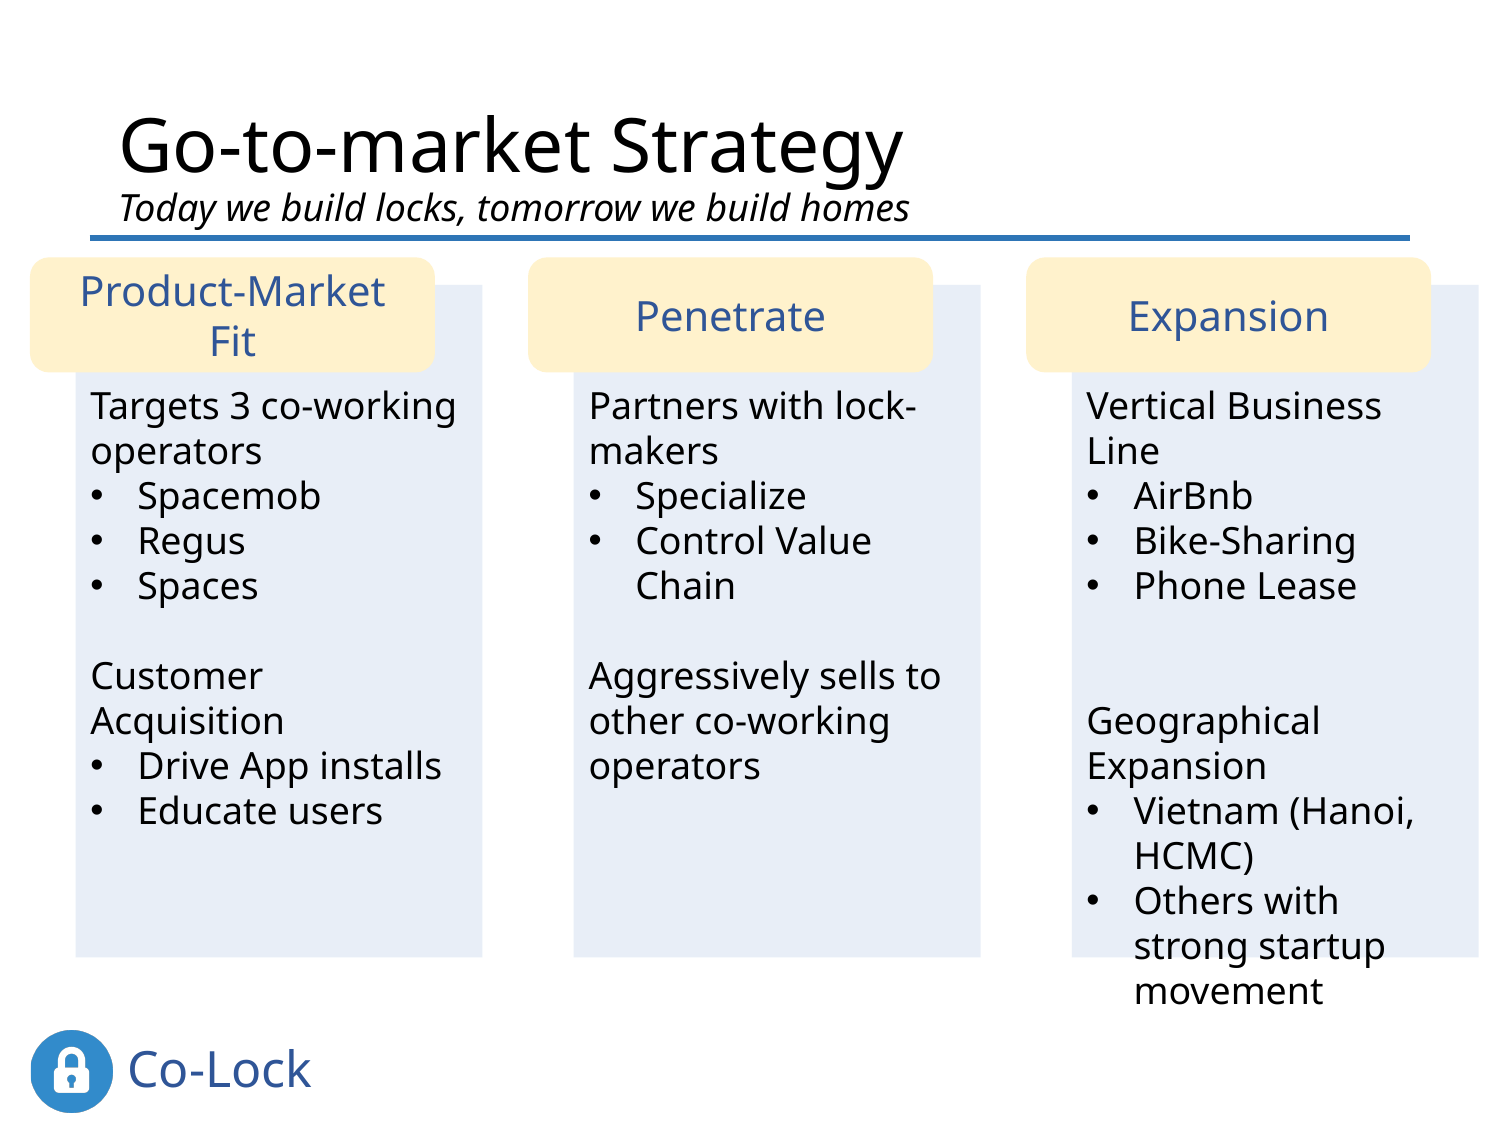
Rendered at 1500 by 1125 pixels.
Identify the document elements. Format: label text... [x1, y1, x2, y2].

title Go-to-market Strategy Today we build locks, tomorrow we build homes [103, 59, 1397, 278]
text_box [528, 257, 981, 958]
picture [30, 1030, 113, 1113]
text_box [29, 257, 483, 958]
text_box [1026, 257, 1479, 958]
